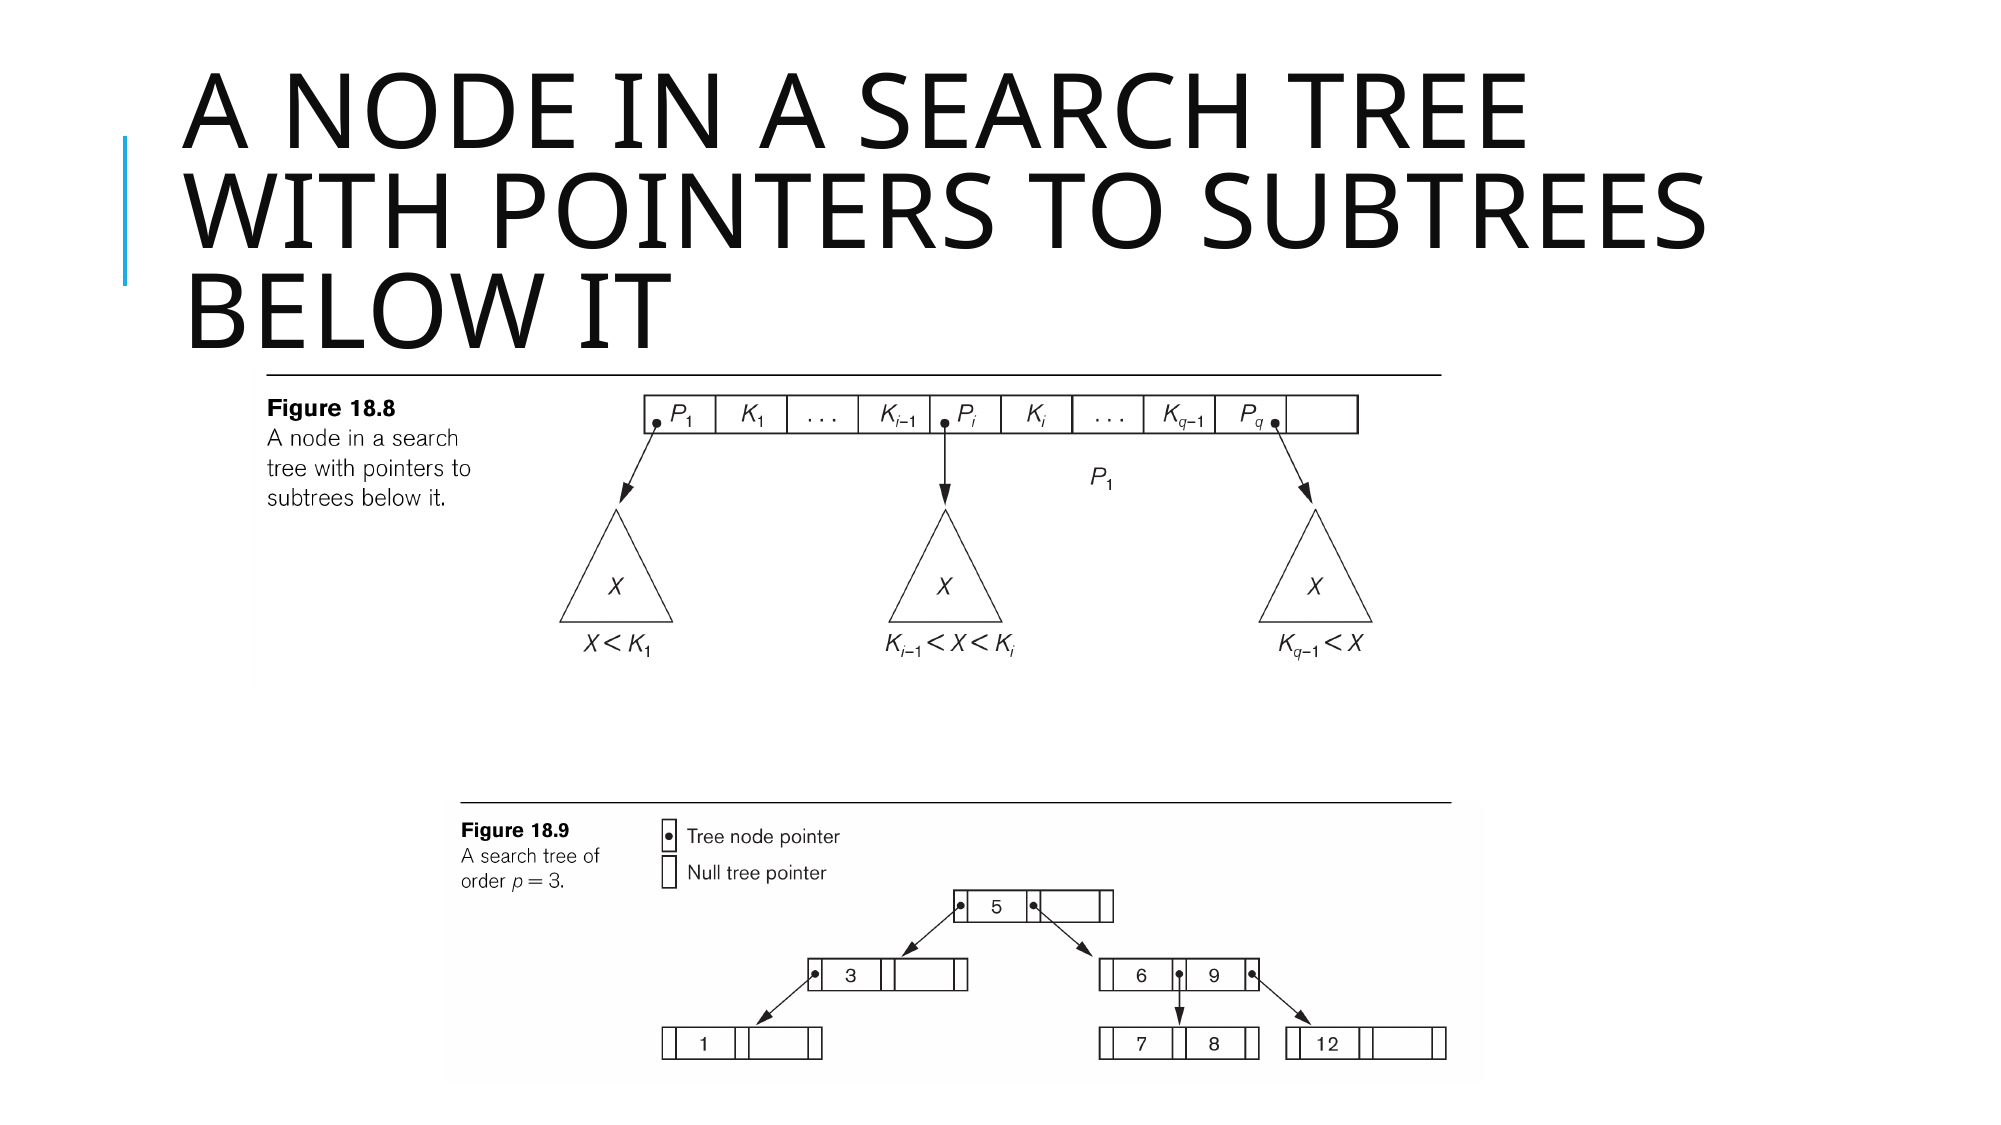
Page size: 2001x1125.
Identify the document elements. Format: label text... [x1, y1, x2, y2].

picture [252, 363, 1450, 696]
title A Node in a Search Tree with Pointers to Subtrees Below It [168, 96, 1763, 342]
picture [444, 801, 1486, 1082]
